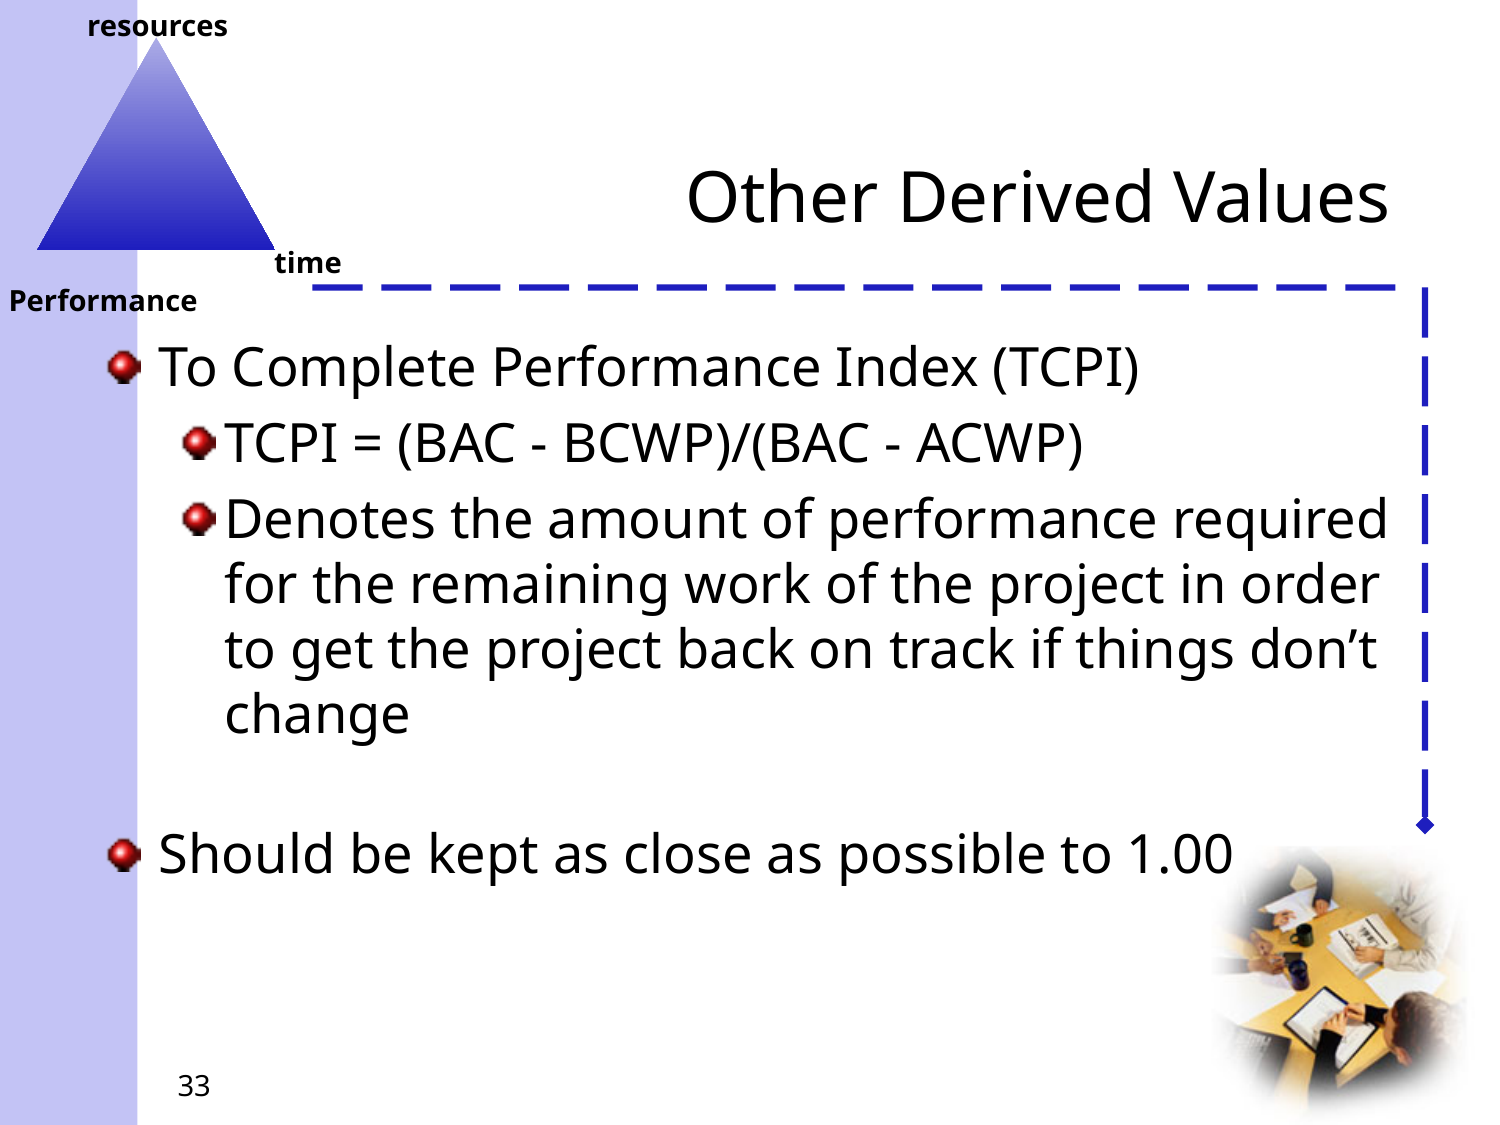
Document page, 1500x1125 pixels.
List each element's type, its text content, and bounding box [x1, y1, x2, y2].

title Other Derived Values [312, 99, 1426, 288]
picture [102, 345, 141, 384]
picture [1187, 834, 1500, 1125]
picture [177, 421, 216, 460]
footer 33 [162, 1024, 1126, 1101]
picture [177, 497, 216, 536]
picture [102, 833, 141, 872]
list To Complete Performance Index (TCPI) TCPI = (BAC - BCWP)/(BAC - ACWP) Denotes the amount of performance required for the remaining work of the project in order to get the project back on track if things don’t change Should be kept as close as possible to 1.00 [87, 324, 1426, 1001]
